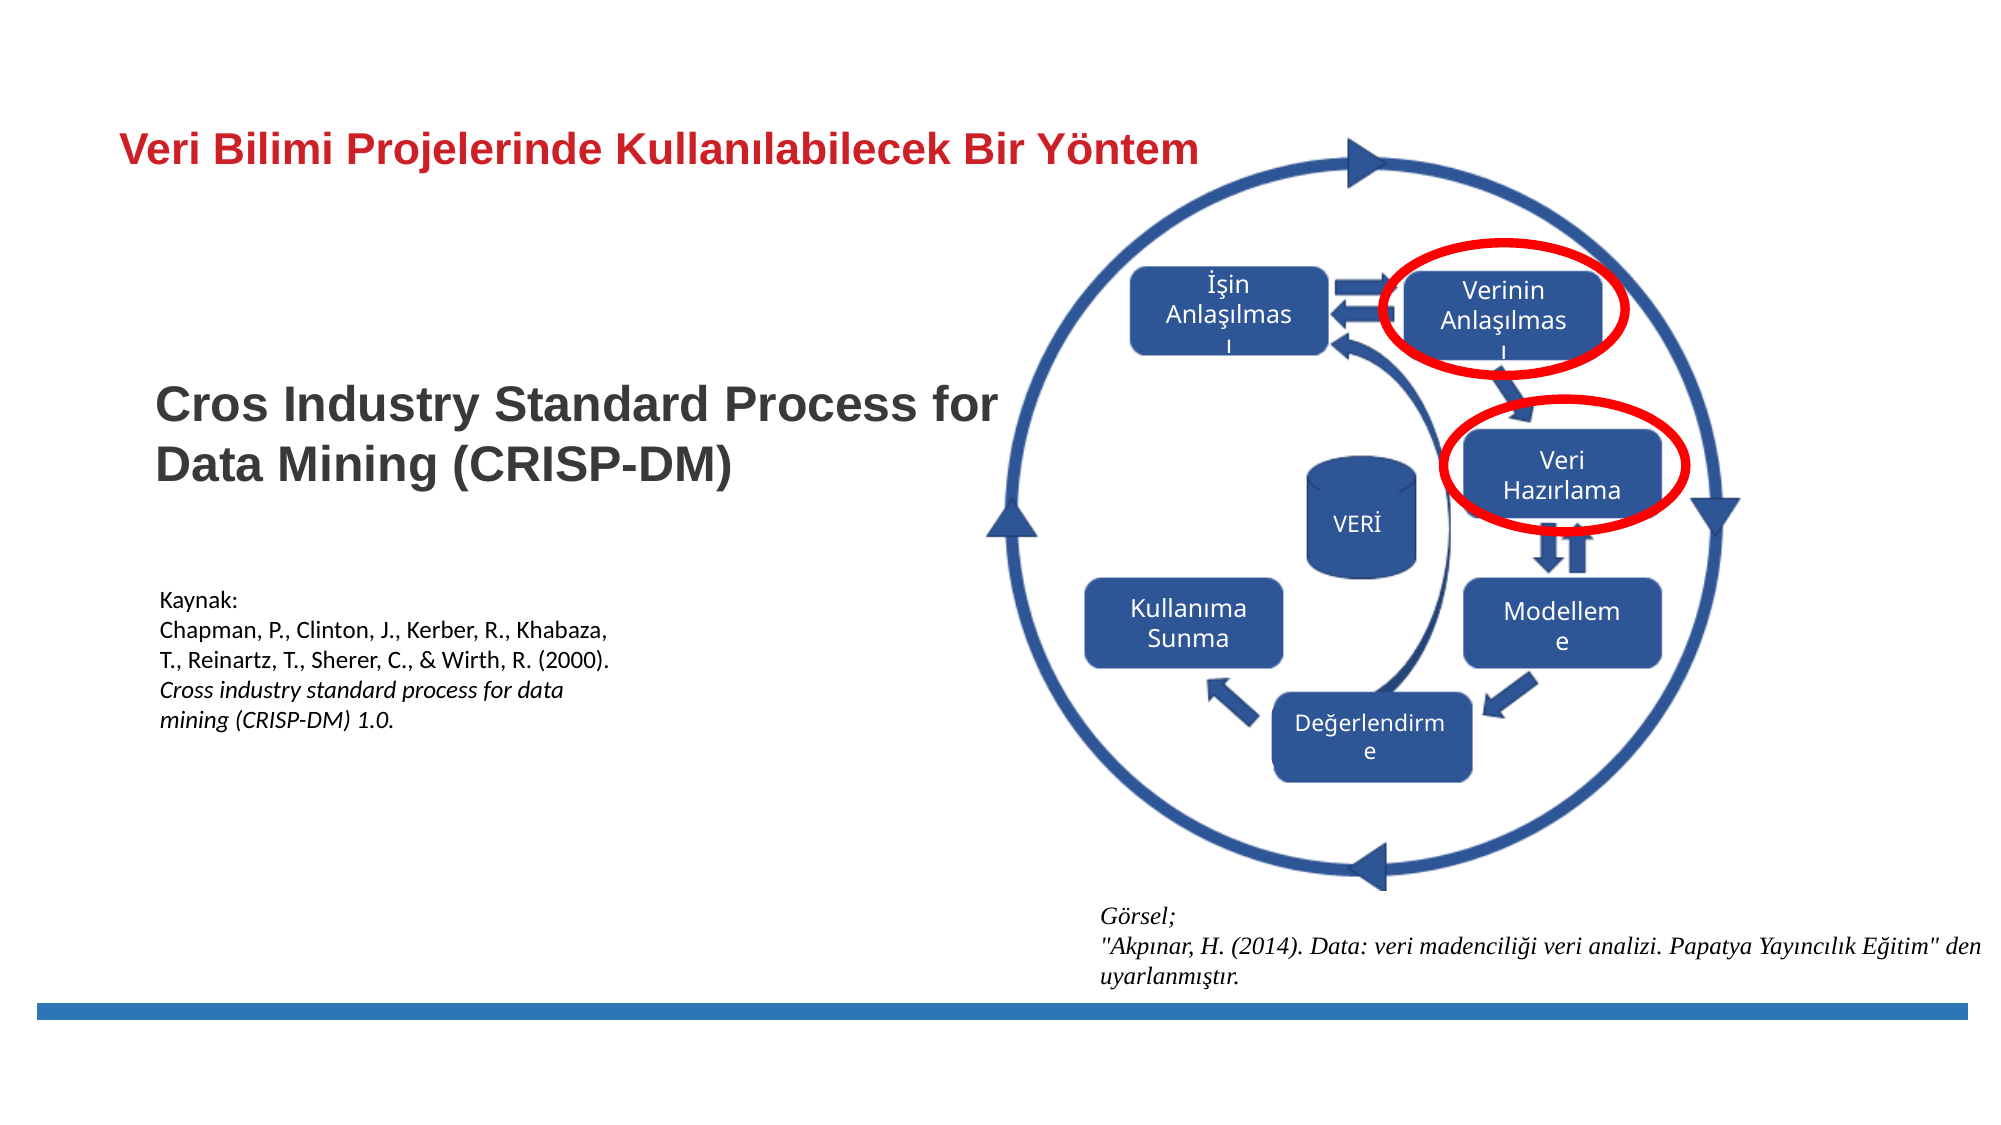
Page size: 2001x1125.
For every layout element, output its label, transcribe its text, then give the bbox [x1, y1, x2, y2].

text_box Görsel; "Akpınar, H. (2014). Data: veri madenciliği veri analizi. Papatya Yayıncılık Eğitim" den uyarlanmıştır. [1085, 892, 1998, 997]
title Veri Bilimi Projelerinde Kullanılabilecek Bir Yöntem [103, 71, 1216, 182]
text_box Kaynak: Chapman, P., Clinton, J., Kerber, R., Khabaza, T., Reinartz, T., Sherer, C., & Wirth, R. (2000). Cross industry standard process for data mining (CRISP-DM) 1.0. [145, 576, 651, 741]
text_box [980, 137, 1742, 891]
text_box Cros Industry Standard Process for Data Mining (CRISP-DM) [140, 363, 980, 499]
